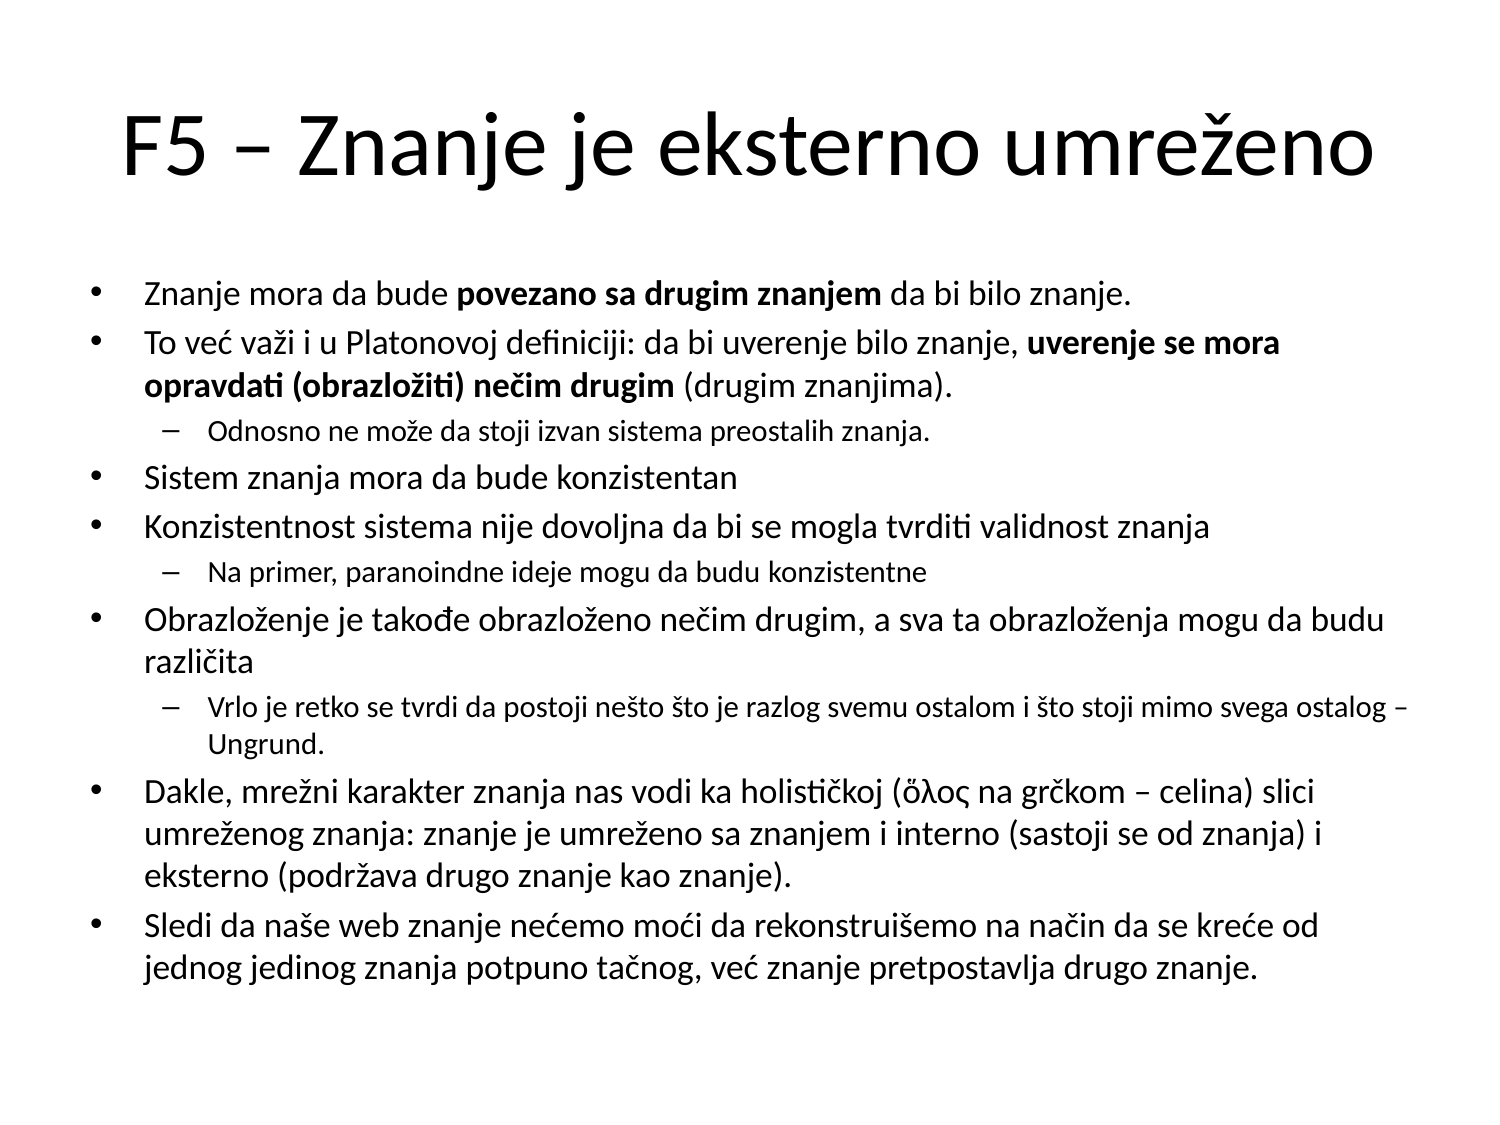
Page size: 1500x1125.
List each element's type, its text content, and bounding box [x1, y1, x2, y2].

title F5 – Znanje je eksterno umreženo [75, 45, 1425, 233]
list Znanje mora da bude povezano sa drugim znanjem da bi bilo znanje. To već važi i u Platonovoj definiciji: da bi uverenje bilo znanje, uverenje se mora opravdati (obrazložiti) nečim drugim (drugim znanjima). Odnosno ne može da stoji izvan sistema preostalih znanja. Sistem znanja mora da bude konzistentan Konzistentnost sistema nije dovoljna da bi se mogla tvrditi validnost znanja Na primer, paranoindne ideje mogu da budu konzistentne Obrazloženje je takođe obrazloženo nečim drugim, a sva ta obrazloženja mogu da budu različita Vrlo je retko se tvrdi da postoji nešto što je razlog svemu ostalom i što stoji mimo svega ostalog – Ungrund. Dakle, mrežni karakter znanja nas vodi ka holističkoj (ὅλος na grčkom – celina) slici umreženog znanja: znanje je umreženo sa znanjem i interno (sastoji se od znanja) i eksterno (podržava drugo znanje kao znanje). Sledi da naše web znanje nećemo moći da rekonstruišemo na način da se kreće od jednog jedinog znanja potpuno tačnog, već znanje pretpostavlja drugo znanje. [75, 262, 1425, 1005]
